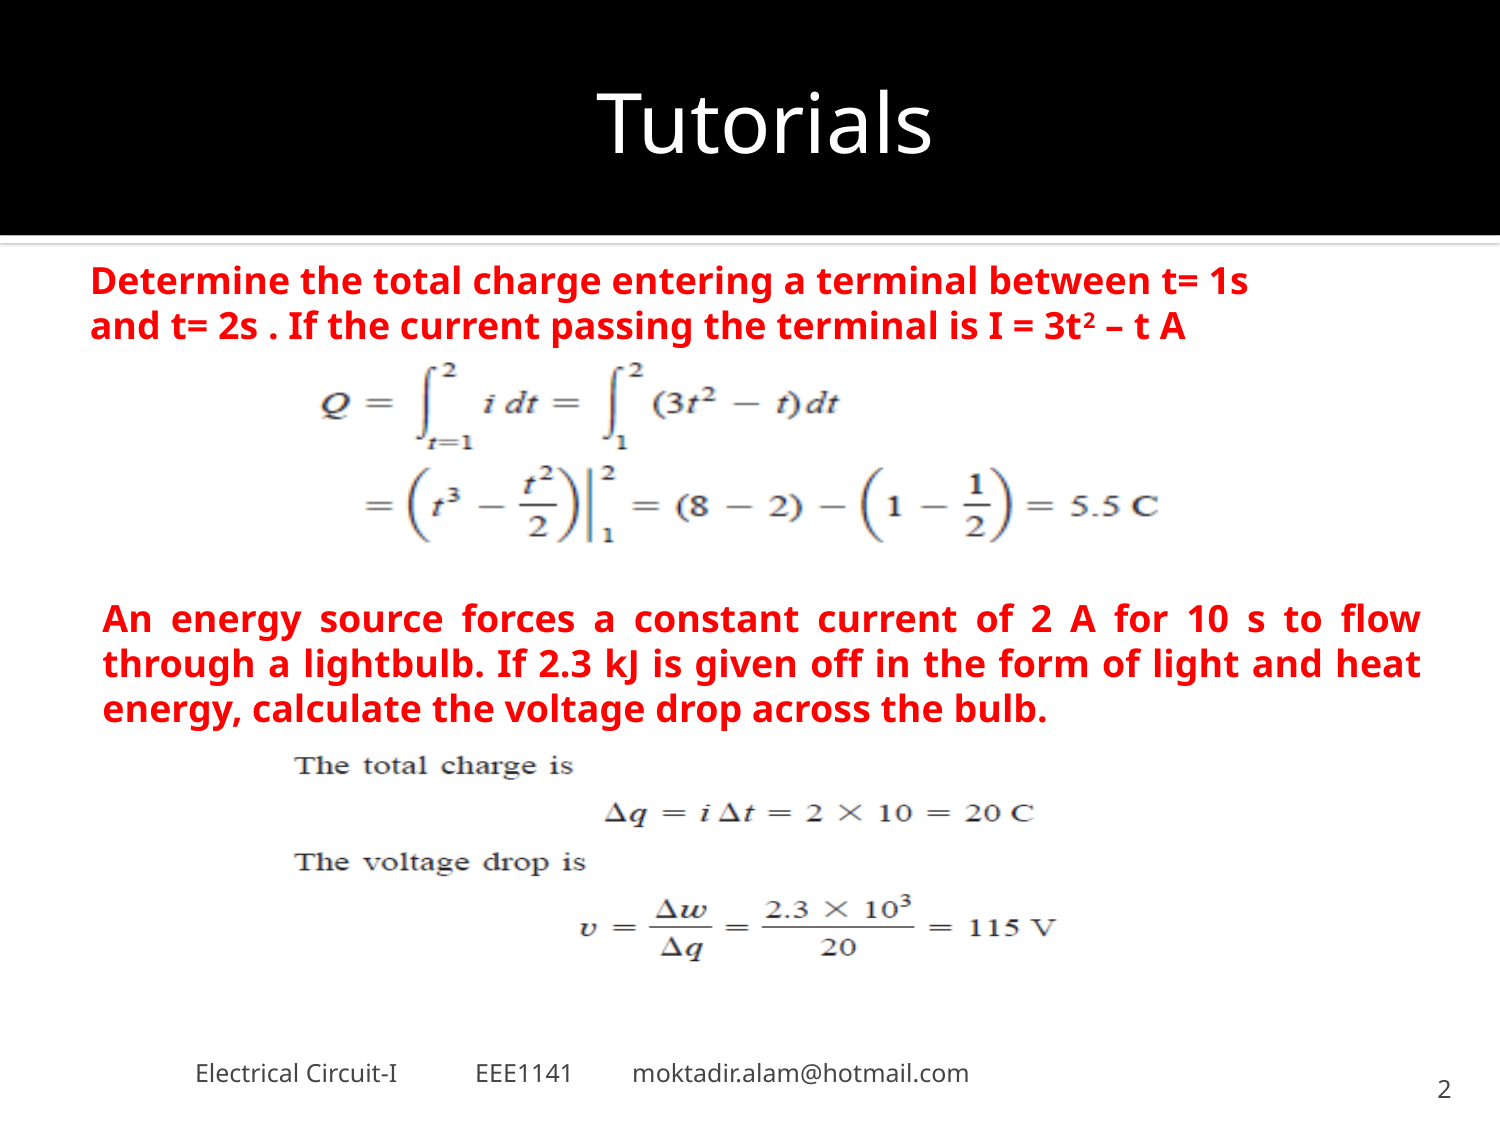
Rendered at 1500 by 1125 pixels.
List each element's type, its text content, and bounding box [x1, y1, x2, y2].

text_box Determine the total charge entering a terminal between t= 1s and t= 2s . If the current passing the terminal is I = 3t2 – t A [74, 249, 1338, 355]
picture [274, 349, 1188, 563]
footer Electrical Circuit-I EEE1141 moktadir.alam@hotmail.com [187, 1025, 1463, 1088]
text_box An energy source forces a constant current of 2 A for 10 s to flow through a lightbulb. If 2.3 kJ is given off in the form of light and heat energy, calculate the voltage drop across the bulb. [87, 587, 1438, 738]
text_box Tutorials [582, 62, 950, 178]
picture [287, 749, 1100, 988]
slide_number 2 [1345, 1062, 1467, 1108]
